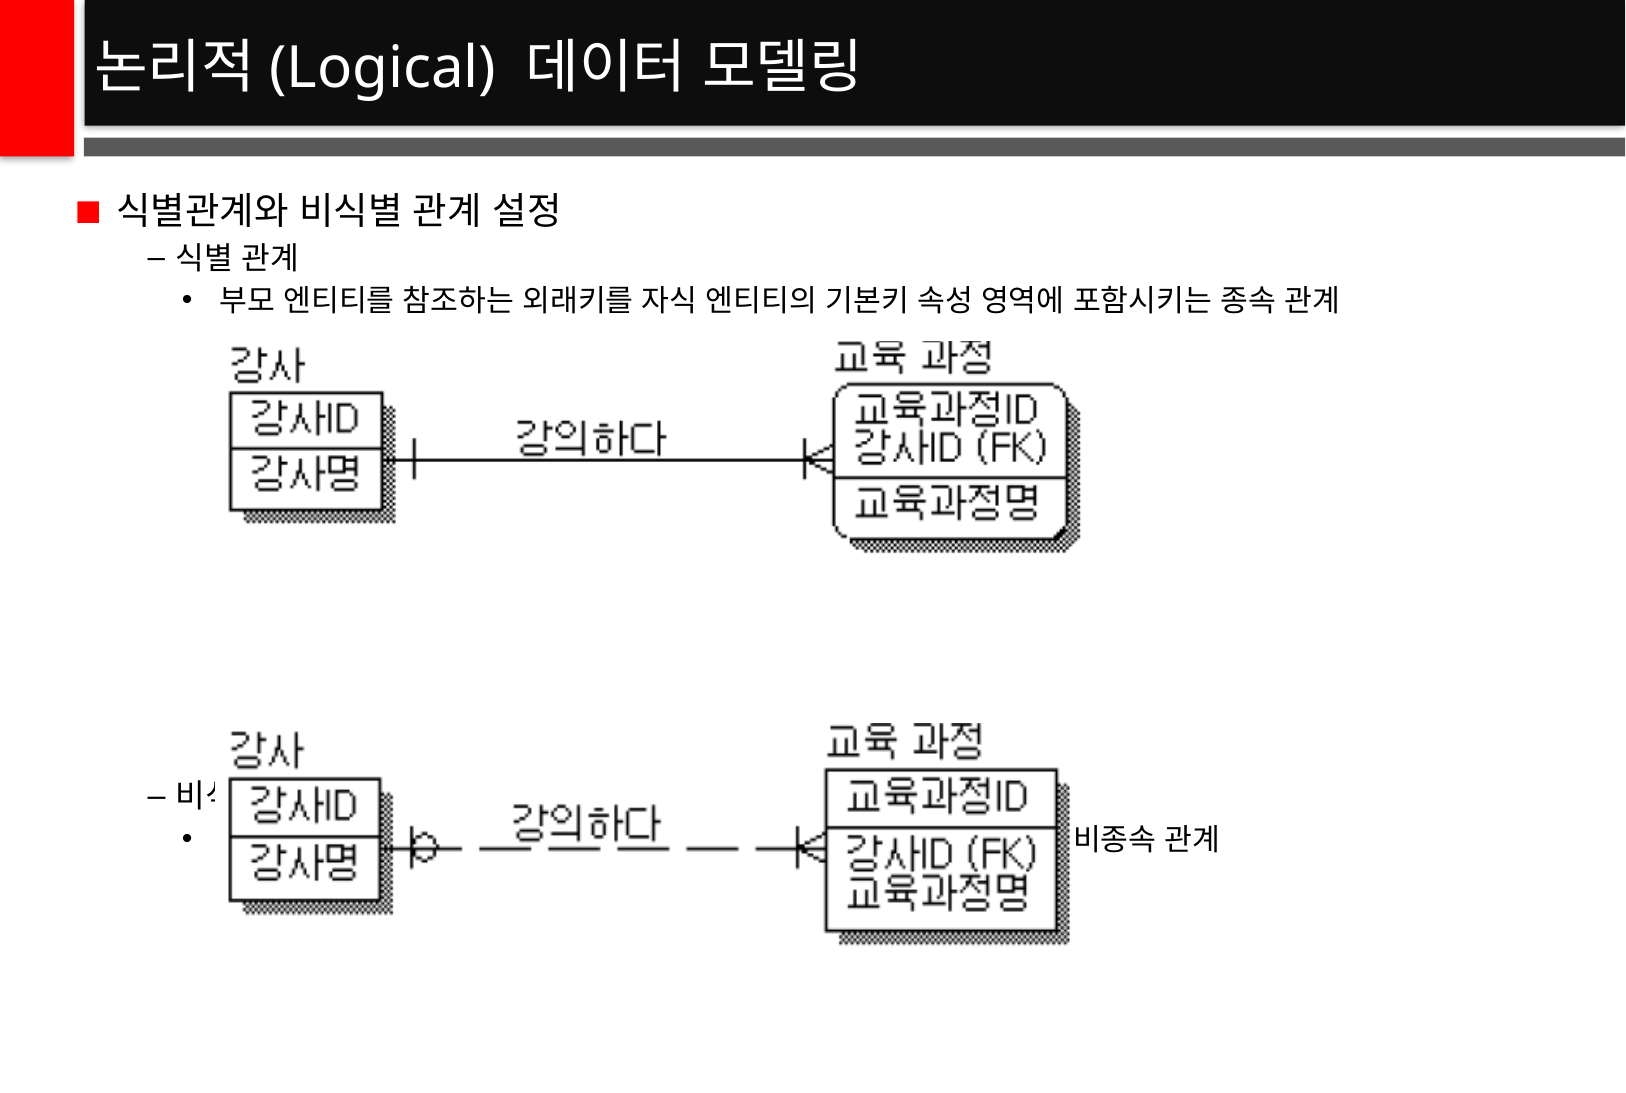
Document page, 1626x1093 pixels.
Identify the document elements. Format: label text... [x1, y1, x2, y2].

picture [215, 722, 1075, 950]
picture [72, 196, 99, 223]
title 논리적(Logical) 데이터 모델링 [79, 3, 1625, 126]
list 식별관계와 비식별 관계 설정 식별 관계 부모 엔티티를 참조하는 외래키를 자식 엔티티의 기본키 속성 영역에 포함시키는 종속 관계 비식별 관계 외래키를 자식 엔티티의 기본키가 아닌 일반 속성 영역에 포함시키는 비종속 관계 [57, 179, 1568, 994]
picture [216, 341, 1085, 561]
